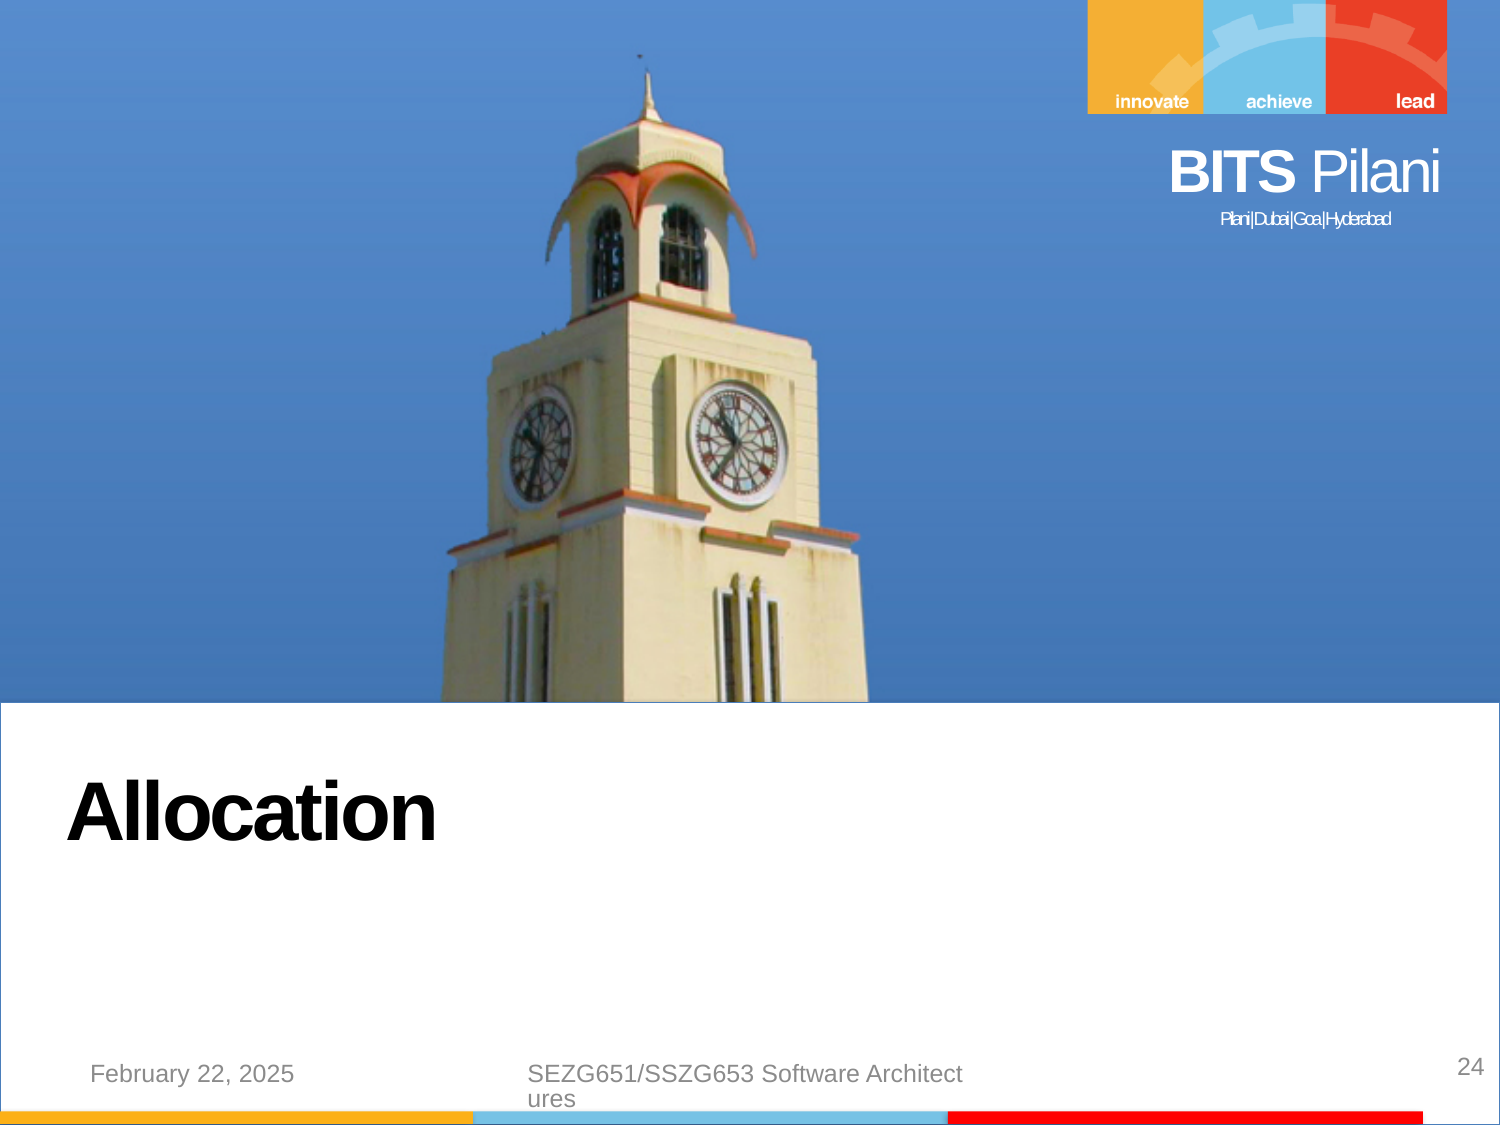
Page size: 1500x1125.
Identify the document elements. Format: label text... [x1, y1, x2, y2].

picture [0, 0, 1500, 702]
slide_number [75, 1042, 425, 1103]
list Allocation [50, 762, 1438, 1025]
slide_number 24 [1149, 1035, 1500, 1096]
footer SEZG651/SSZG653 Software Architectures [512, 1042, 988, 1103]
